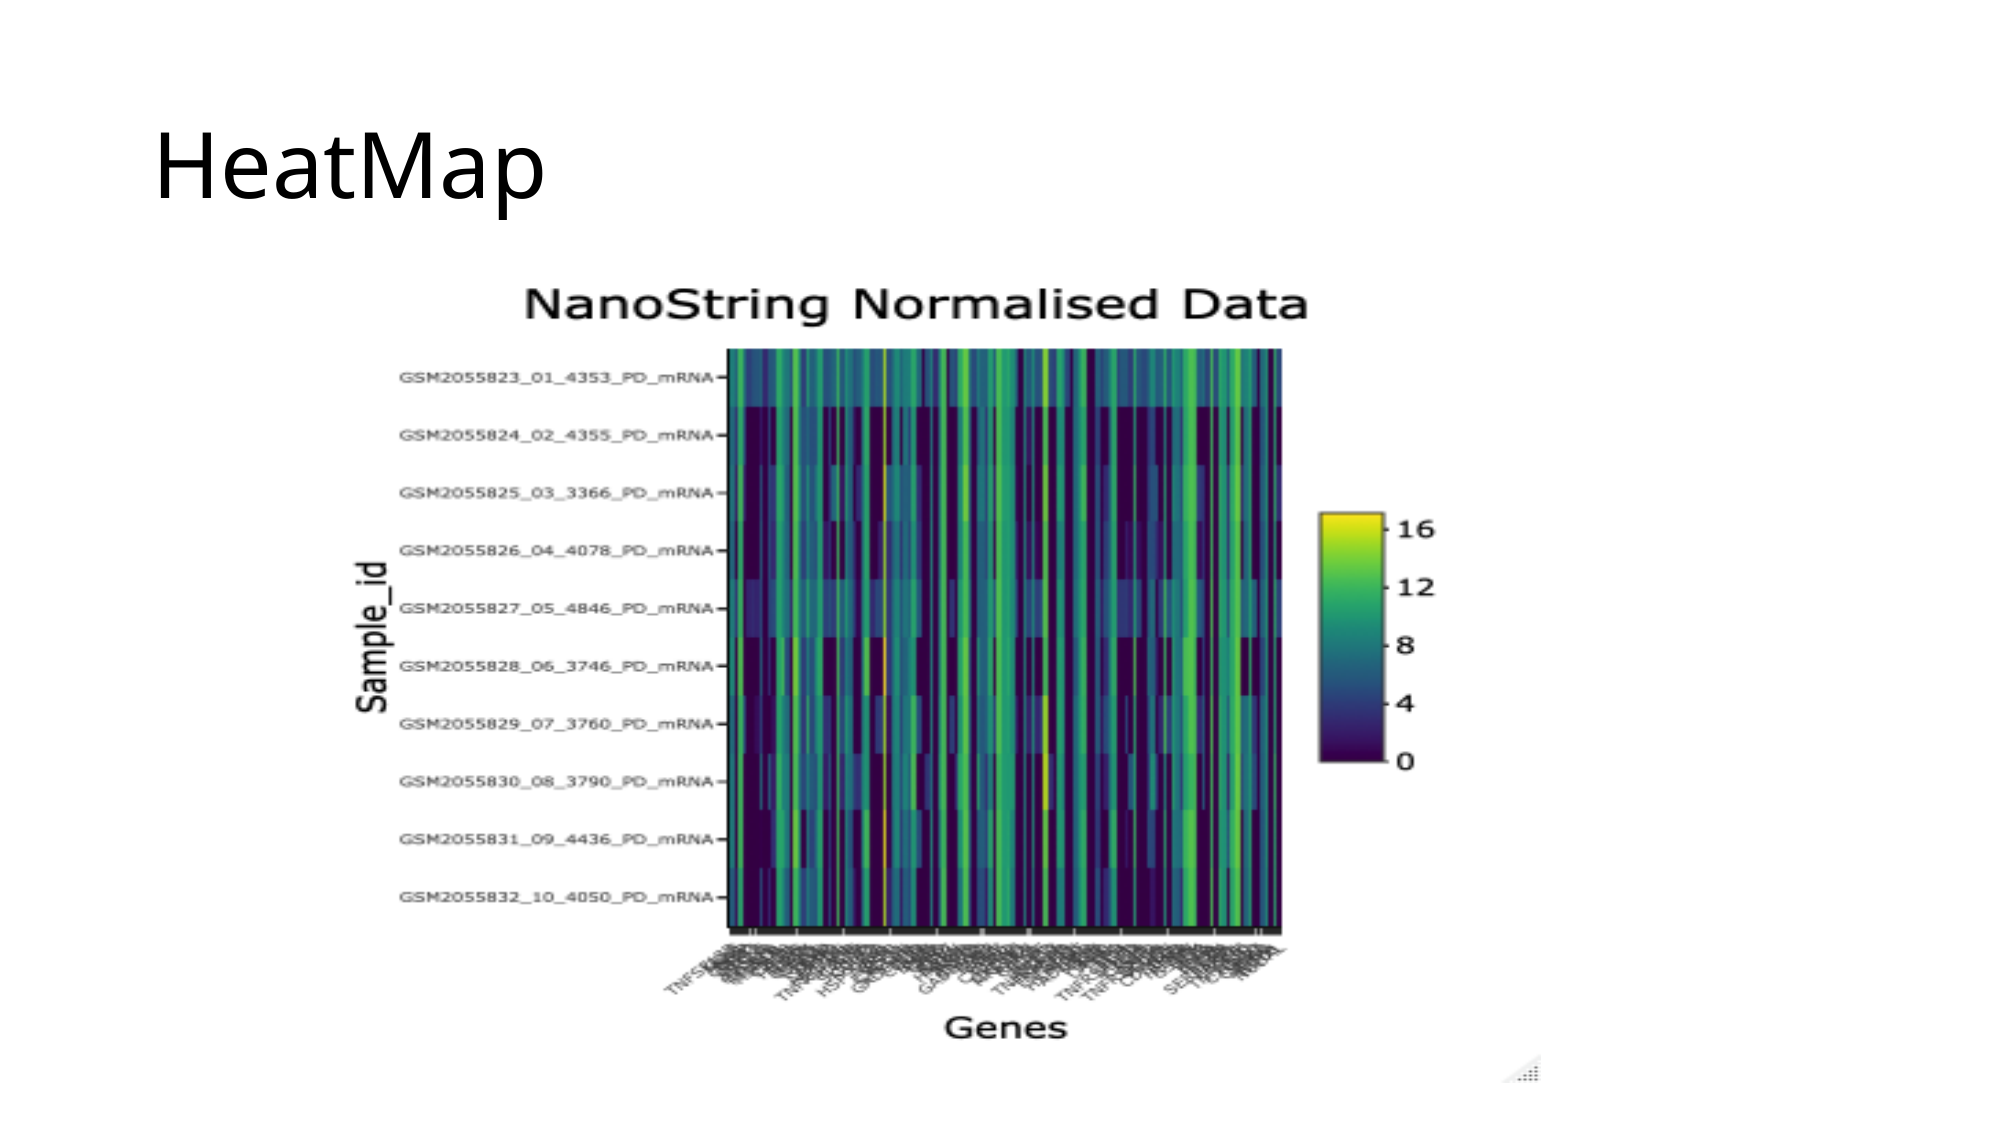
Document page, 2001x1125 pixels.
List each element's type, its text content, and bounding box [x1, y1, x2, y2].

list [288, 258, 1541, 1083]
title HeatMap [137, 59, 1863, 278]
